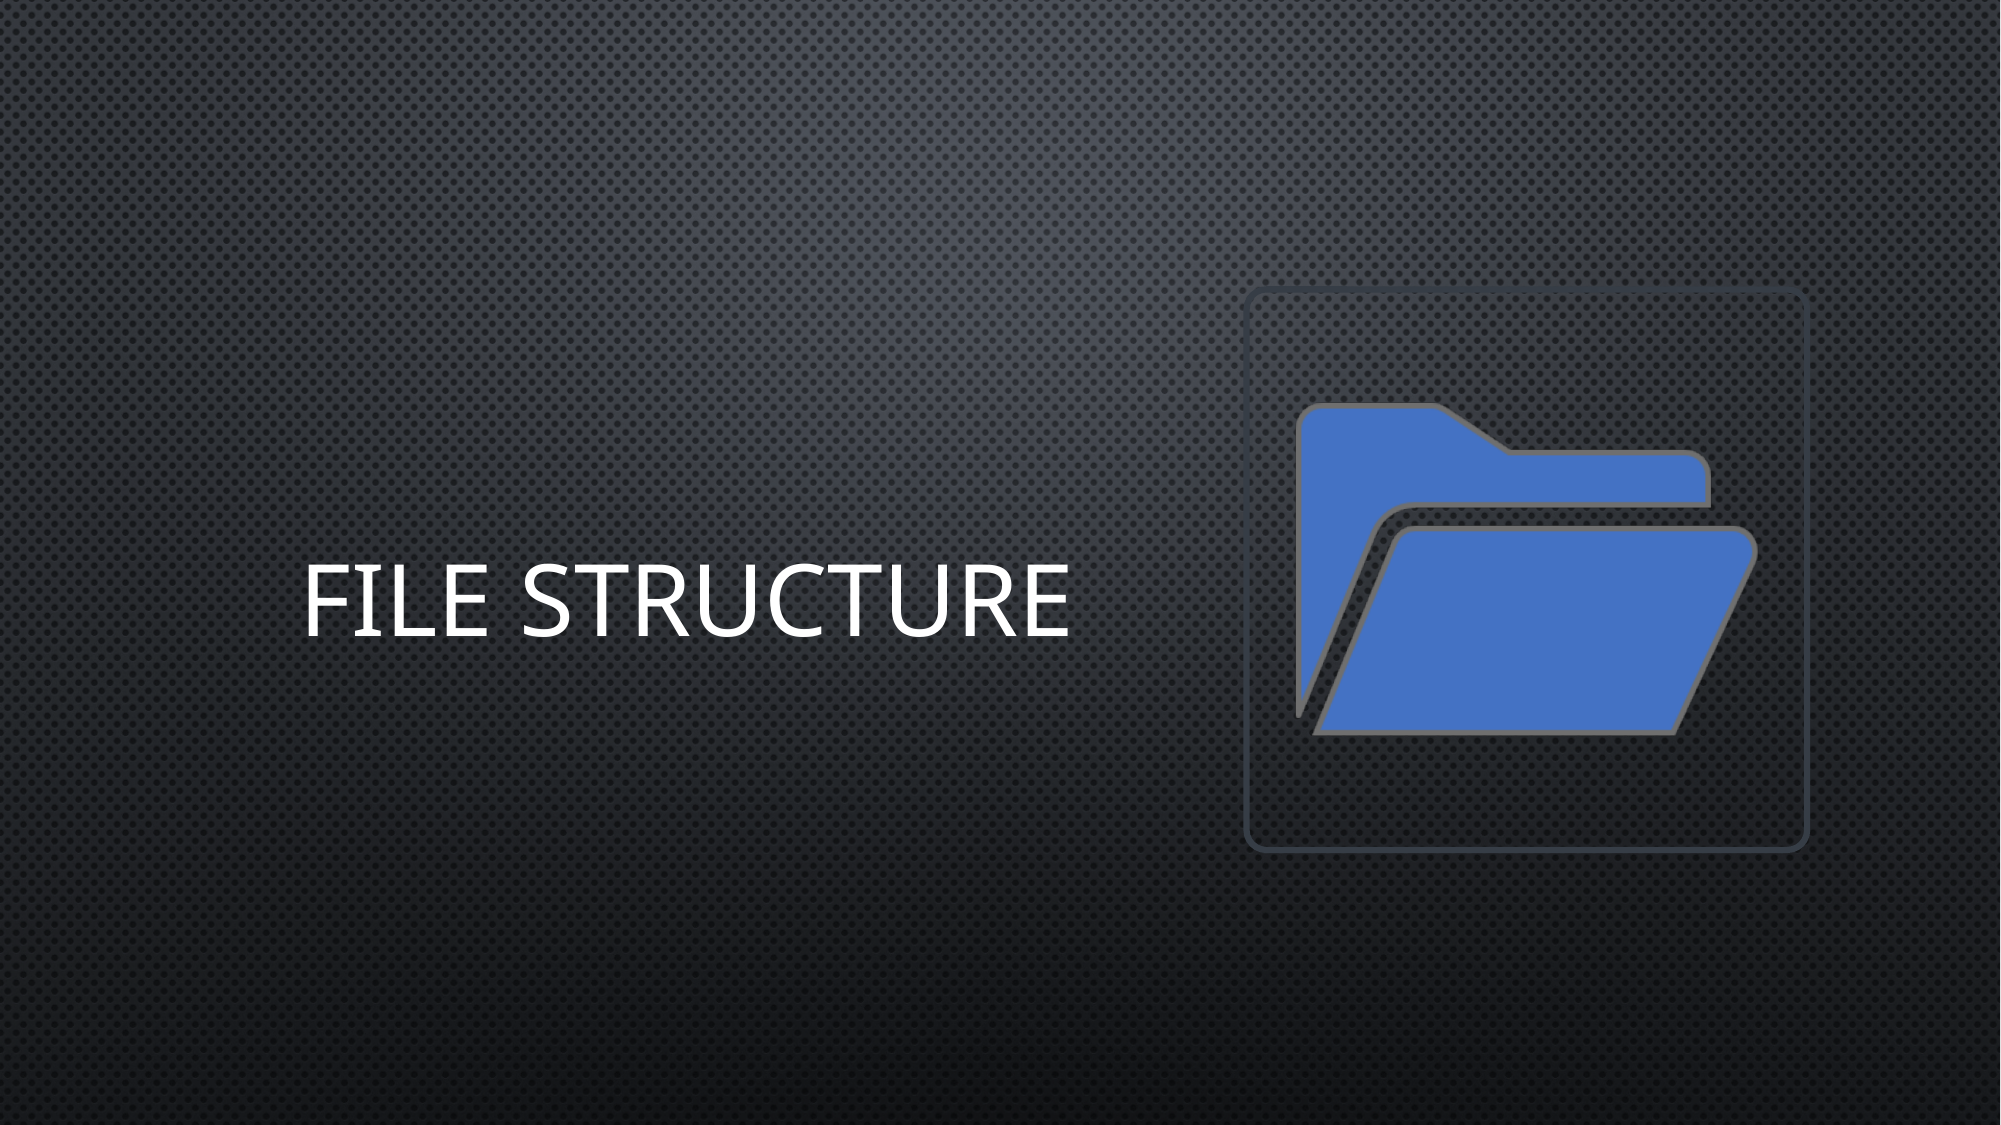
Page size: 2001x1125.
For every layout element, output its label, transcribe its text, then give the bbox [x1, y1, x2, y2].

picture [1246, 289, 1808, 851]
title File Structure [182, 139, 1192, 665]
